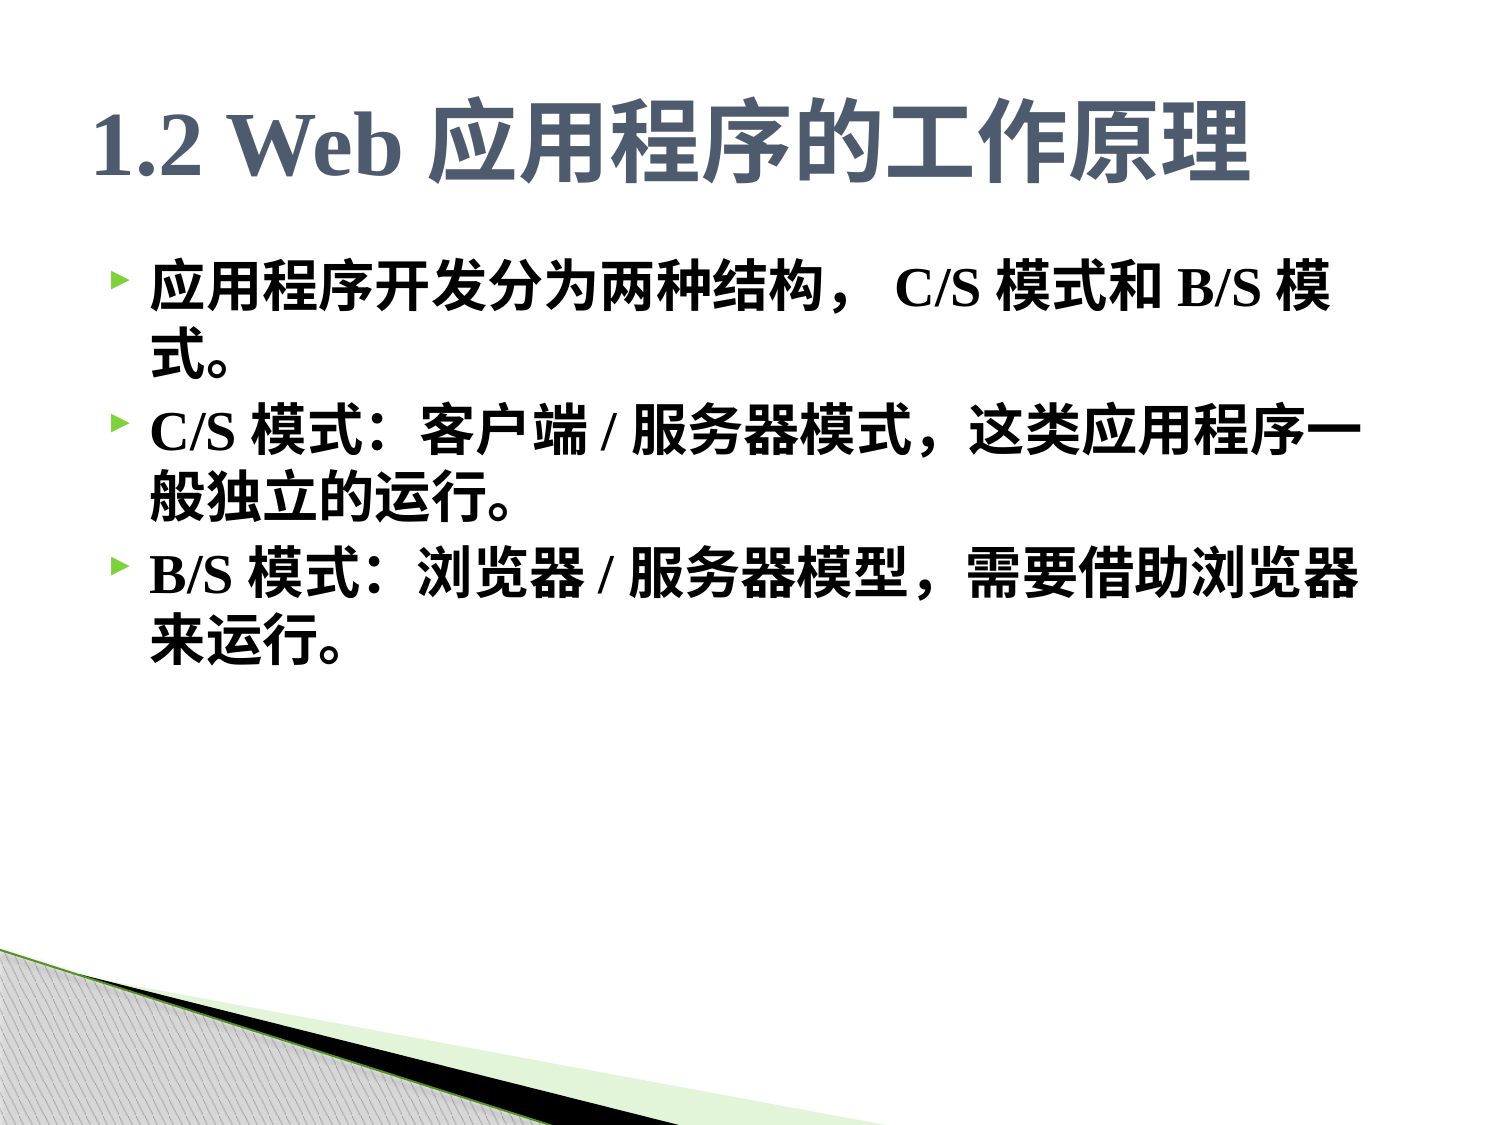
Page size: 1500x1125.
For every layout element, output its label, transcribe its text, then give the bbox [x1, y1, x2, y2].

list 应用程序开发分为两种结构，C/S模式和B/S模式。 C/S模式：客户端/服务器模式，这类应用程序一般独立的运行。 B/S模式：浏览器/服务器模型，需要借助浏览器来运行。 [74, 242, 1426, 986]
title 1.2 Web应用程序的工作原理 [75, 45, 1425, 233]
